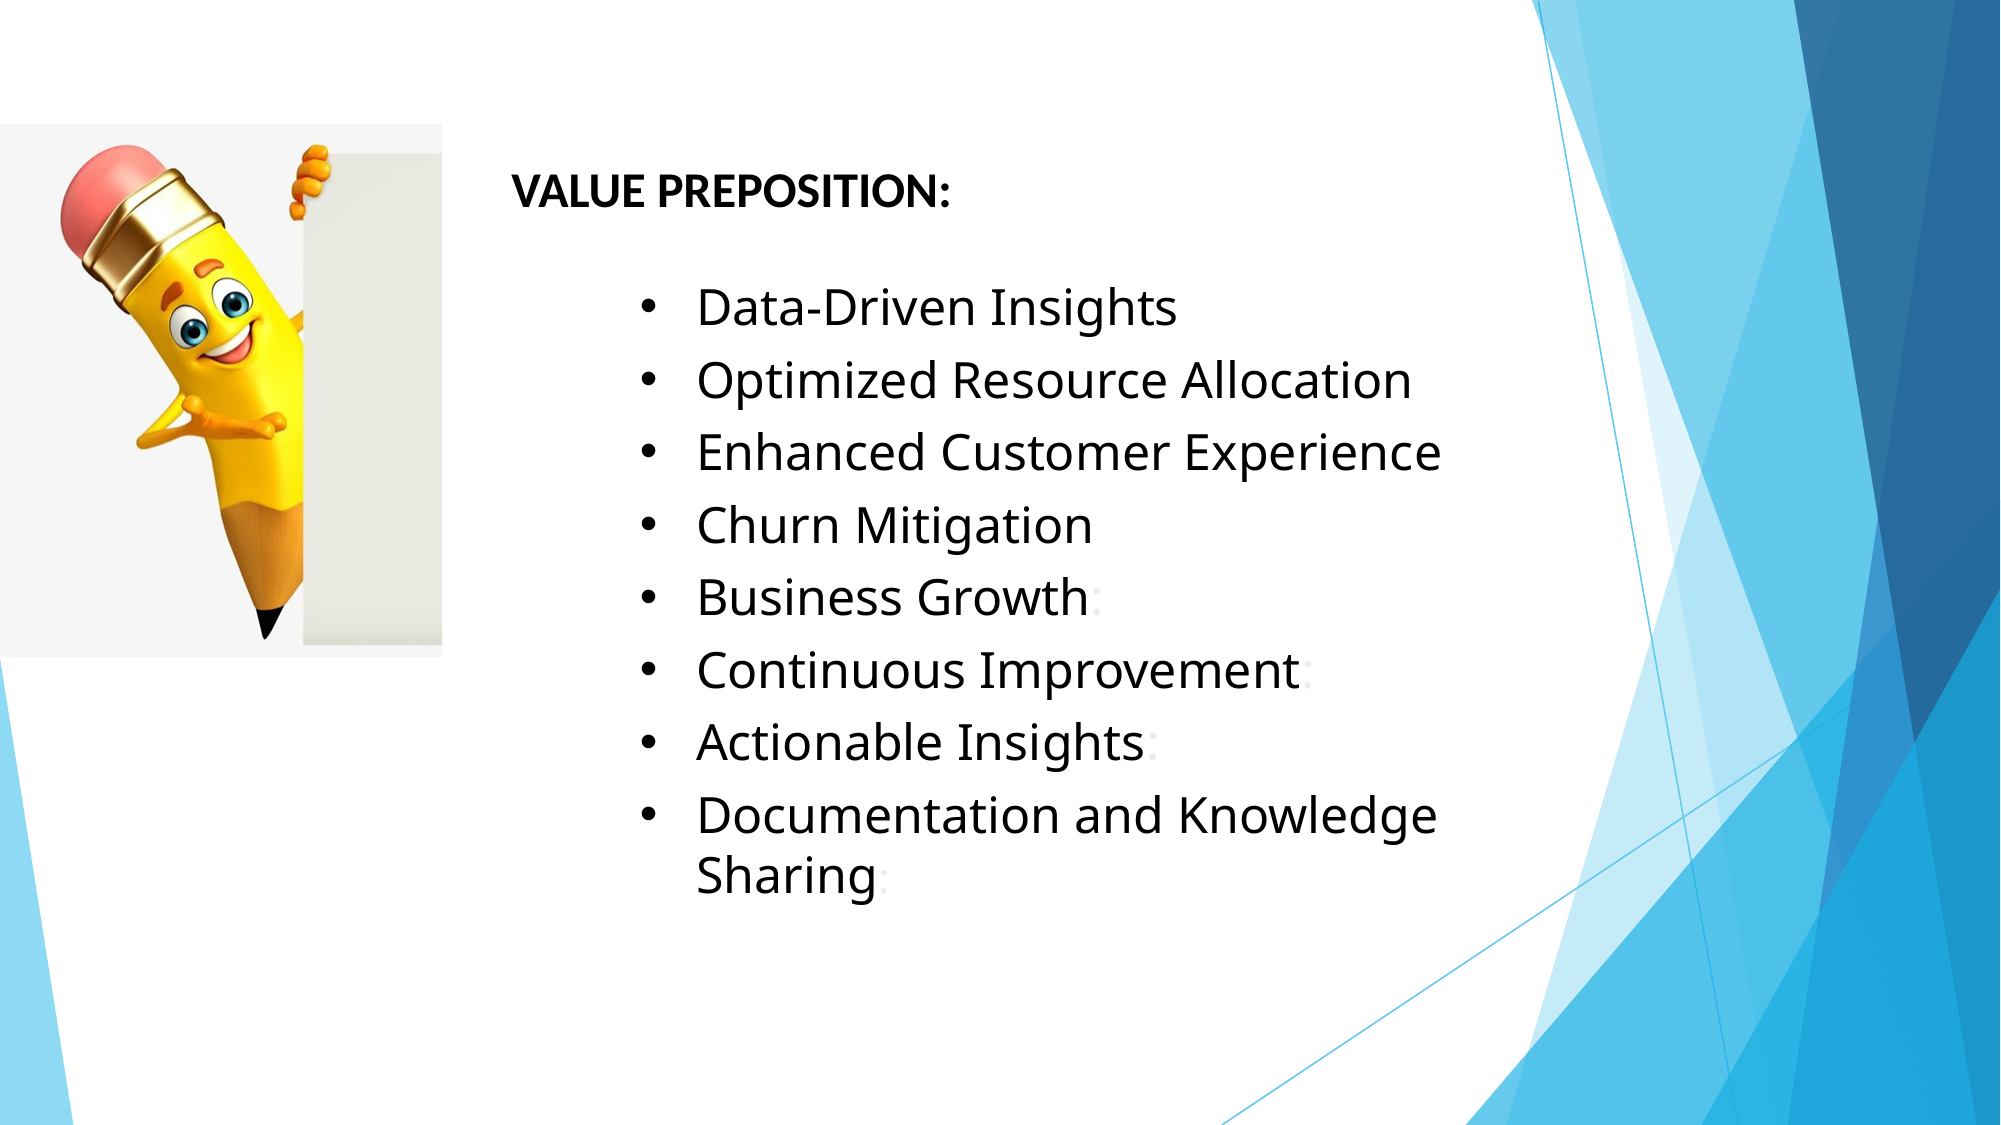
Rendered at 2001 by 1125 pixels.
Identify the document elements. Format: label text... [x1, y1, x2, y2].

picture [0, 124, 443, 658]
text_box Data-Driven Insights Optimized Resource Allocation Enhanced Customer Experience Churn Mitigation Business Growth: Continuous Improvement: Actionable Insights: Documentation and Knowledge Sharing: [624, 268, 1563, 911]
text_box VALUE PREPOSITION: [496, 149, 2000, 225]
